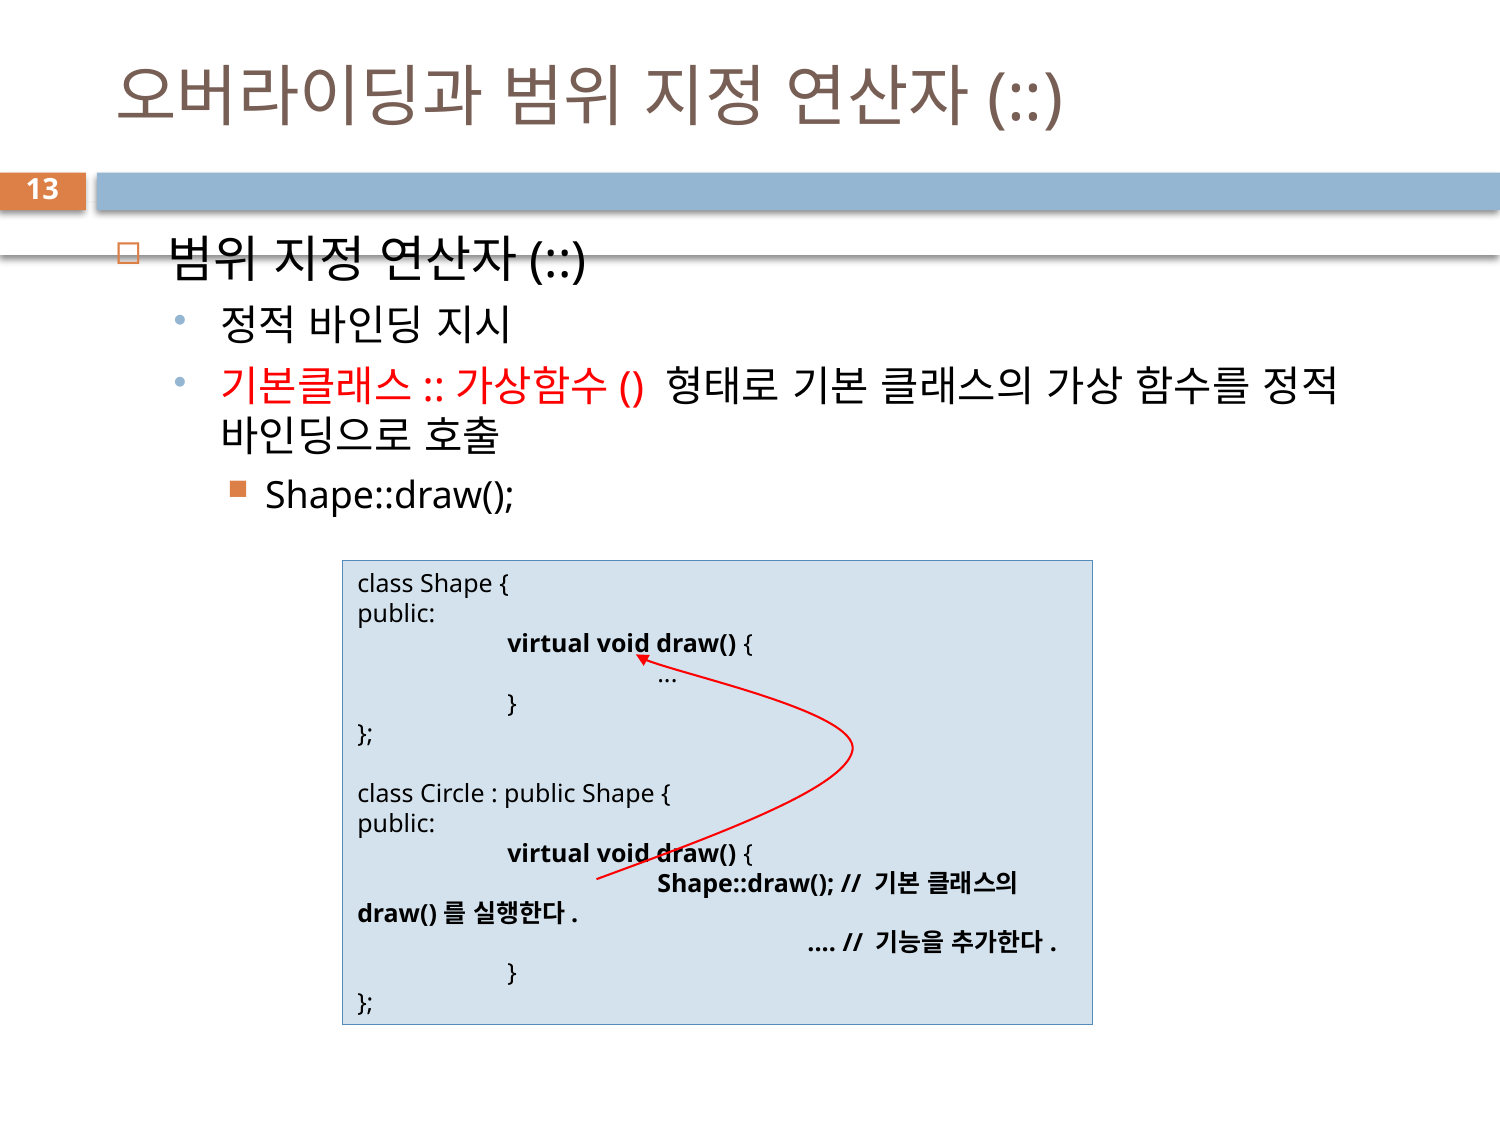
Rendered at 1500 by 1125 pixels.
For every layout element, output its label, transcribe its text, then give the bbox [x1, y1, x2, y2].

slide_number 13 [0, 170, 87, 211]
text_box [595, 654, 855, 881]
title 오버라이딩과 범위 지정 연산자(::) [100, 37, 1438, 149]
list 범위 지정 연산자(::) 정적 바인딩 지시 기본클래스::가상함수() 형태로 기본 클래스의 가상 함수를 정적 바인딩으로 호출 Shape::draw(); [100, 219, 1438, 1047]
text_box class Shape { public: virtual void draw() { ... } }; class Circle : public Shape { public: virtual void draw() { Shape::draw(); // 기본 클래스의 draw()를 실행한다. .... // 기능을 추가한다. } }; [342, 560, 1093, 1025]
